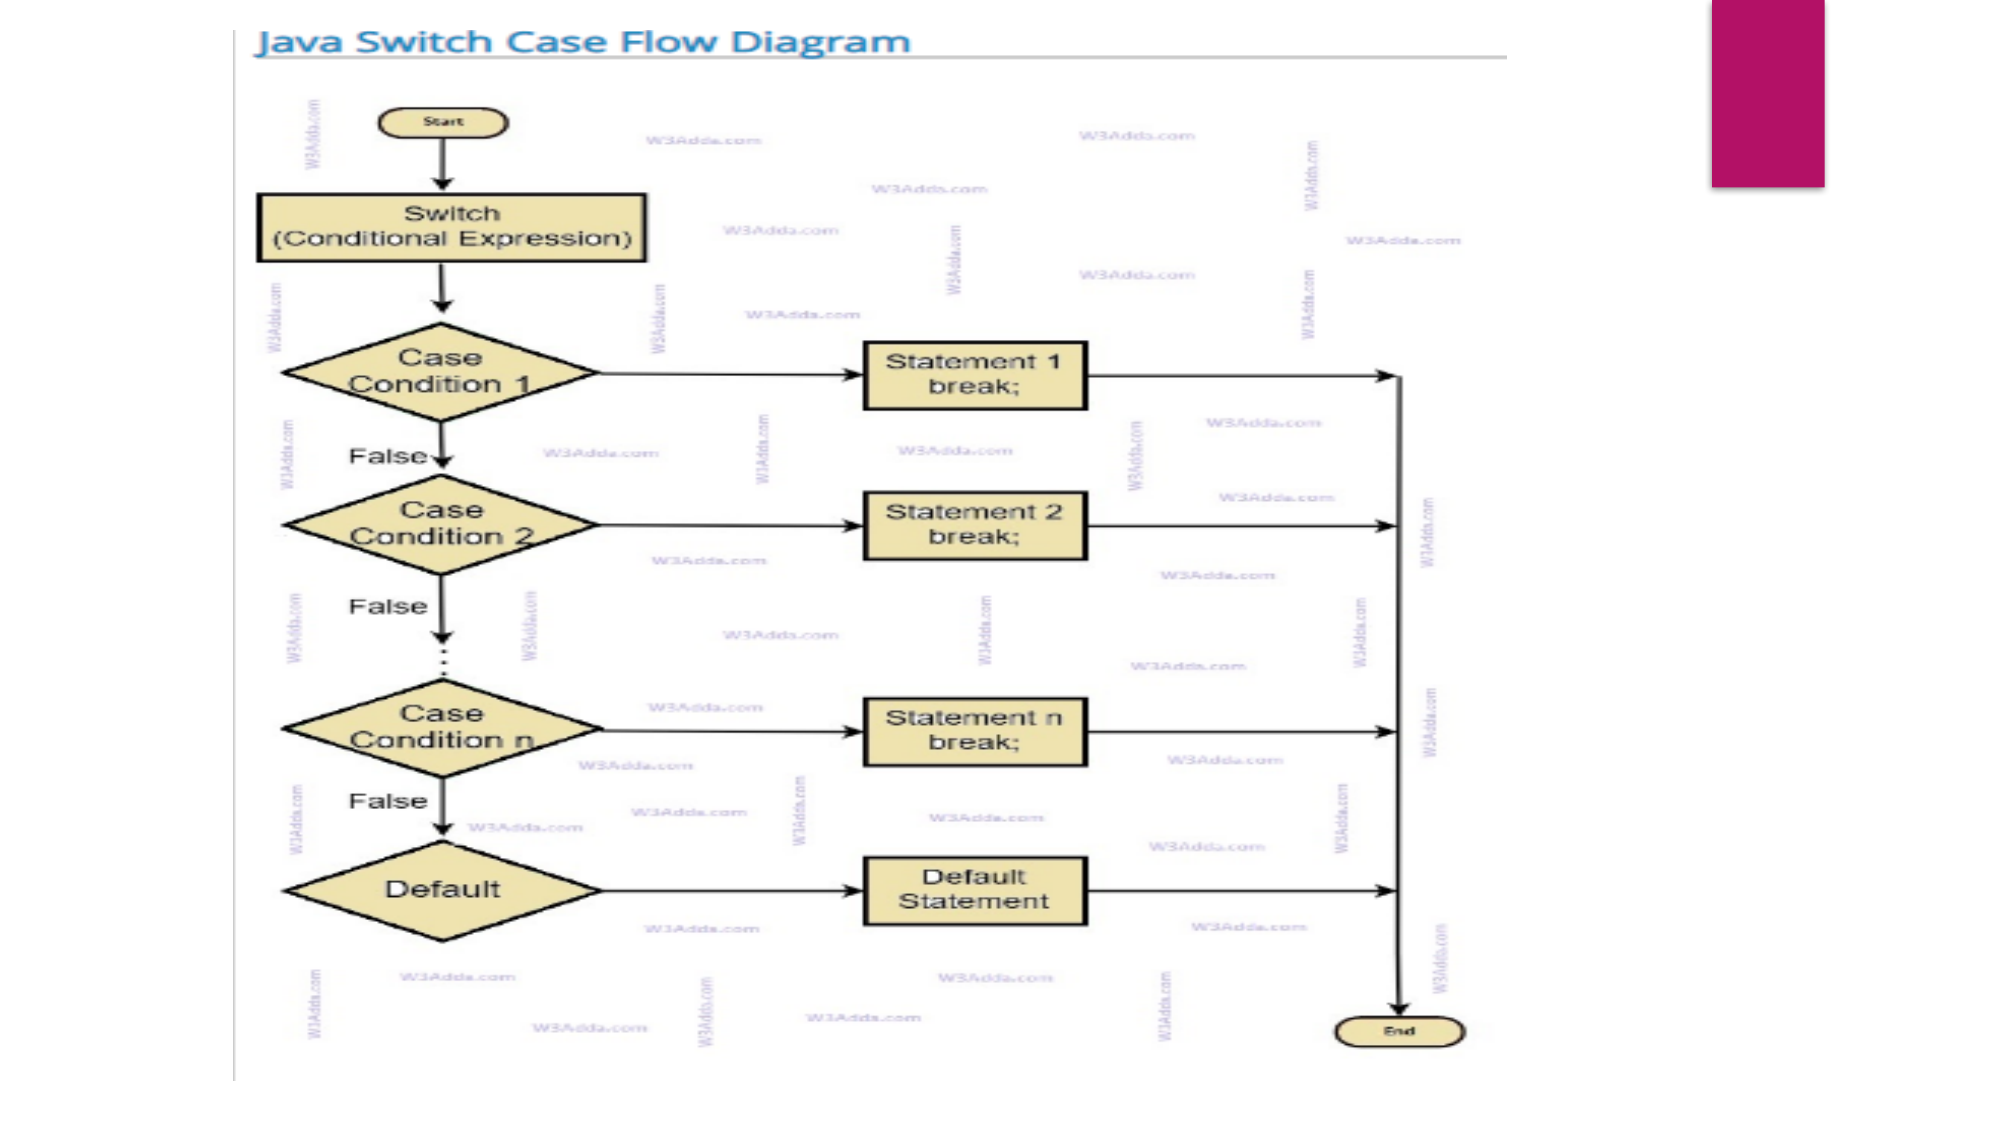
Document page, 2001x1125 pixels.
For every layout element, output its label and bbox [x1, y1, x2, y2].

picture [233, 30, 1507, 1082]
